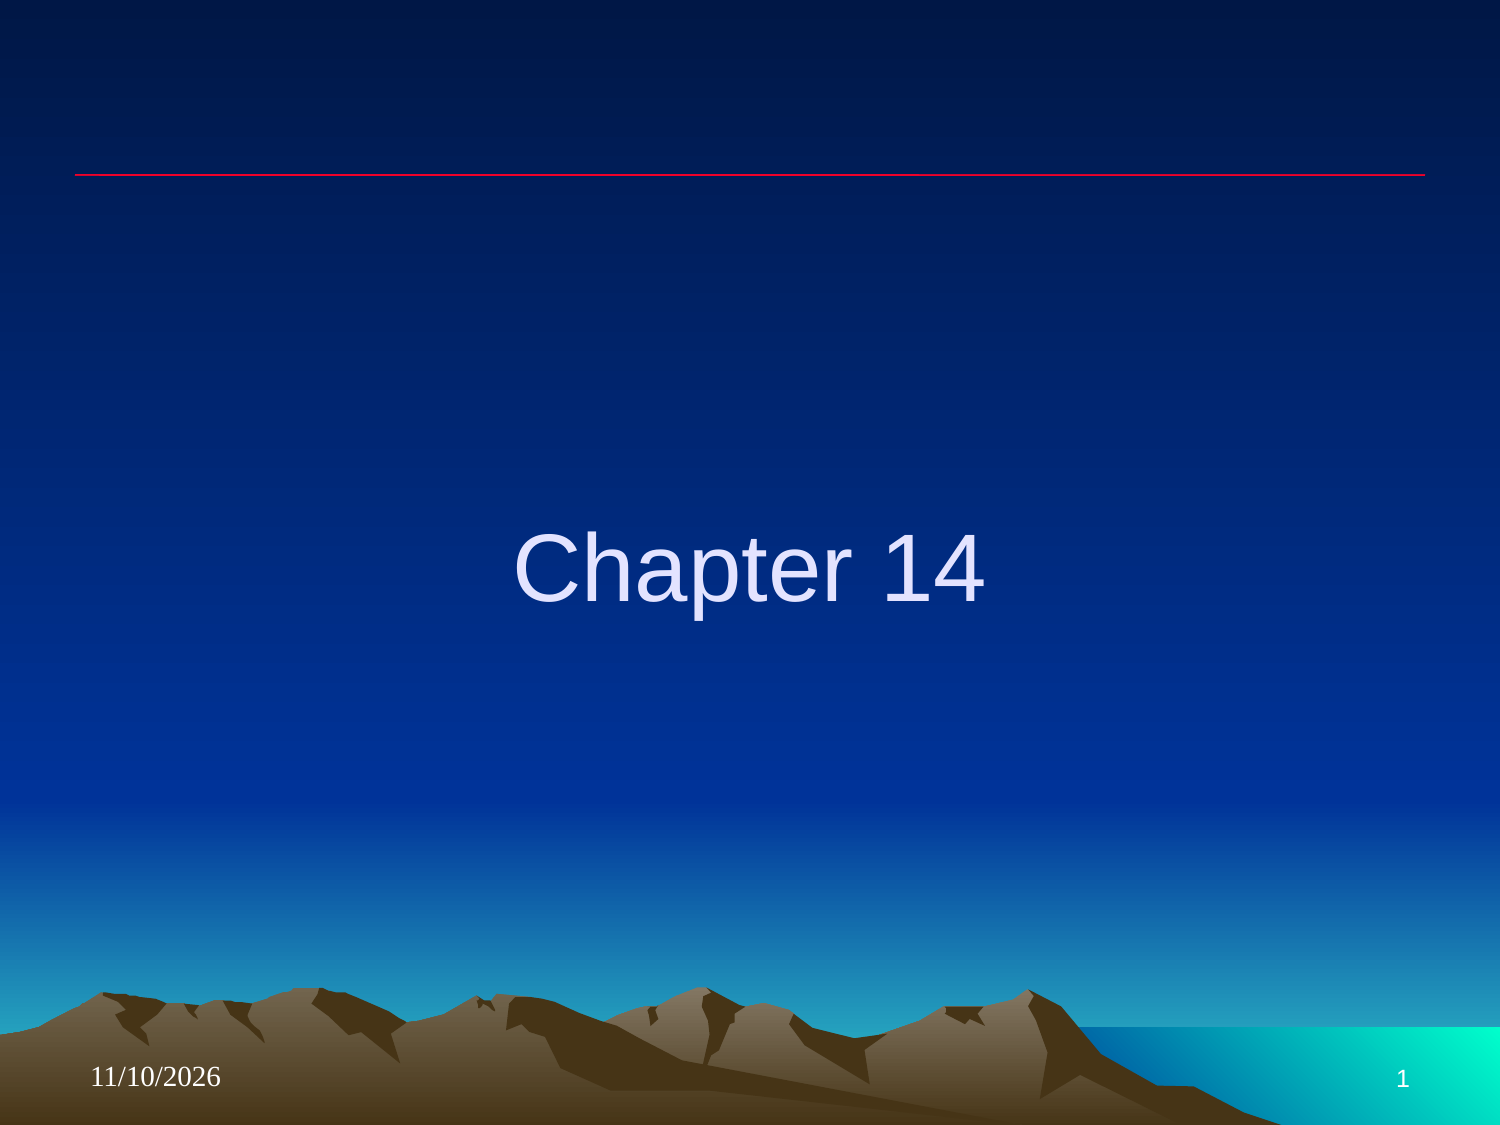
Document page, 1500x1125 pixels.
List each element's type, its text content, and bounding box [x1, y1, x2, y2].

title Chapter 14 [178, 496, 1322, 629]
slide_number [74, 1024, 426, 1101]
slide_number 1 [1074, 1024, 1426, 1101]
